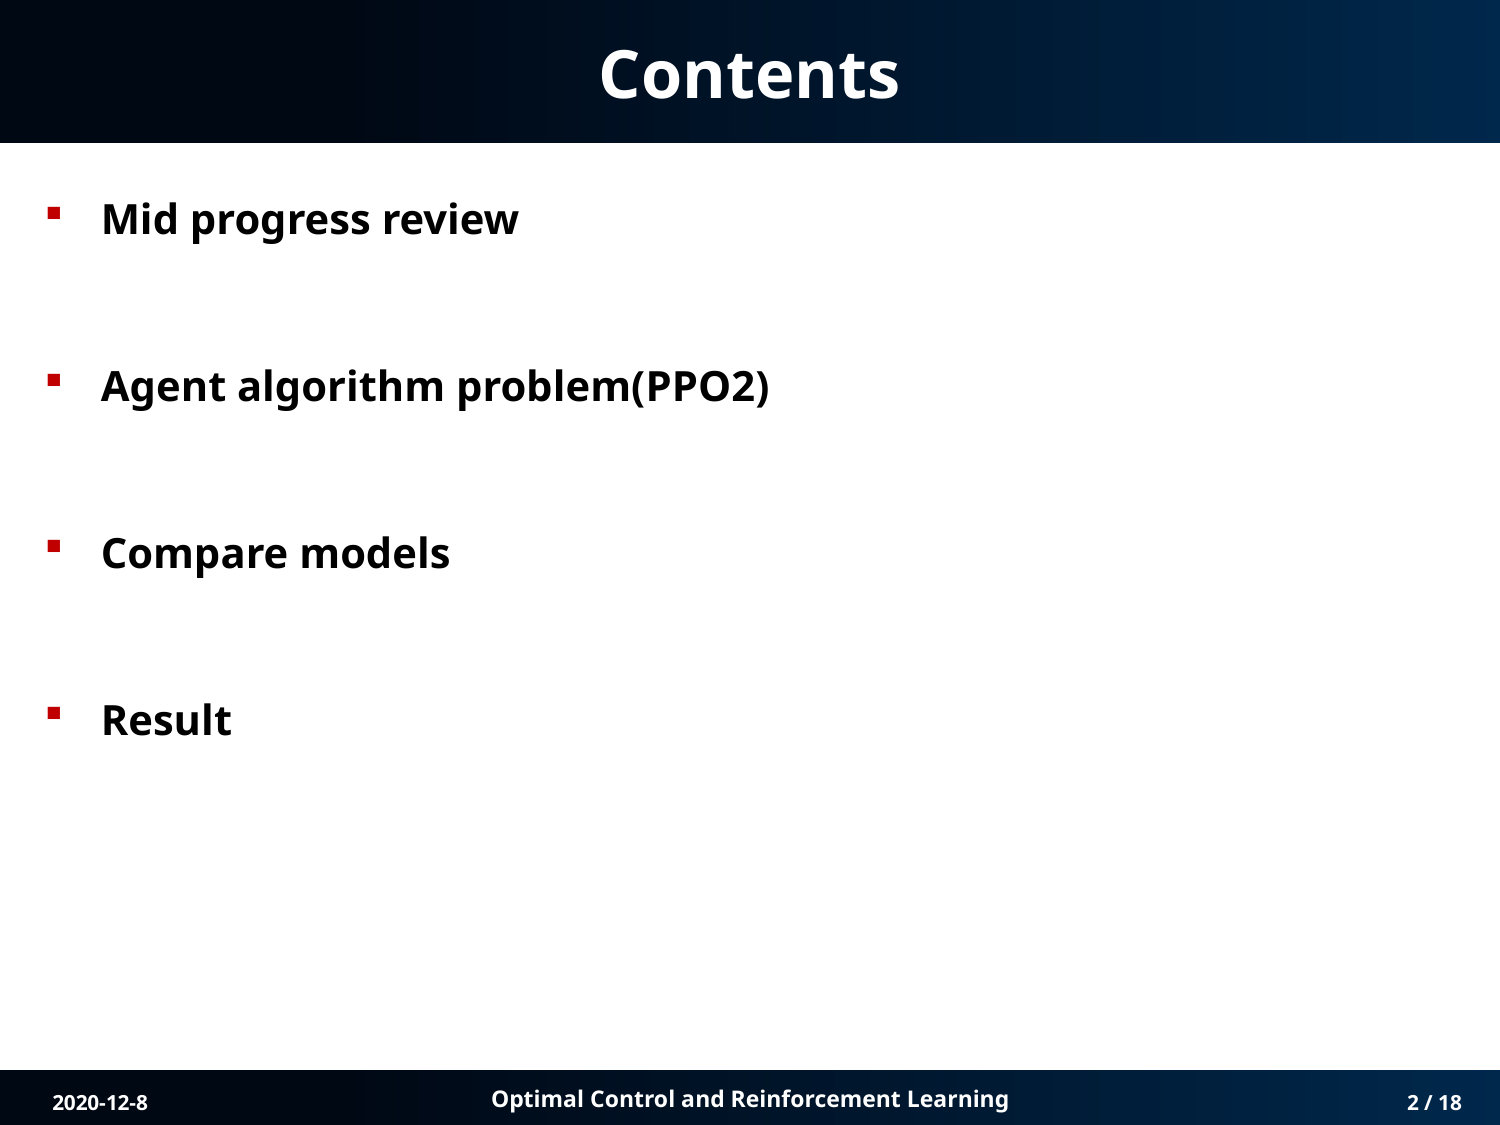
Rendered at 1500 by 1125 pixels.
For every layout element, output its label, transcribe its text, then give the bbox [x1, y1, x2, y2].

list Mid progress review Agent algorithm problem(PPO2) Compare models Result [29, 160, 1471, 1047]
title Contents [29, 21, 1471, 123]
